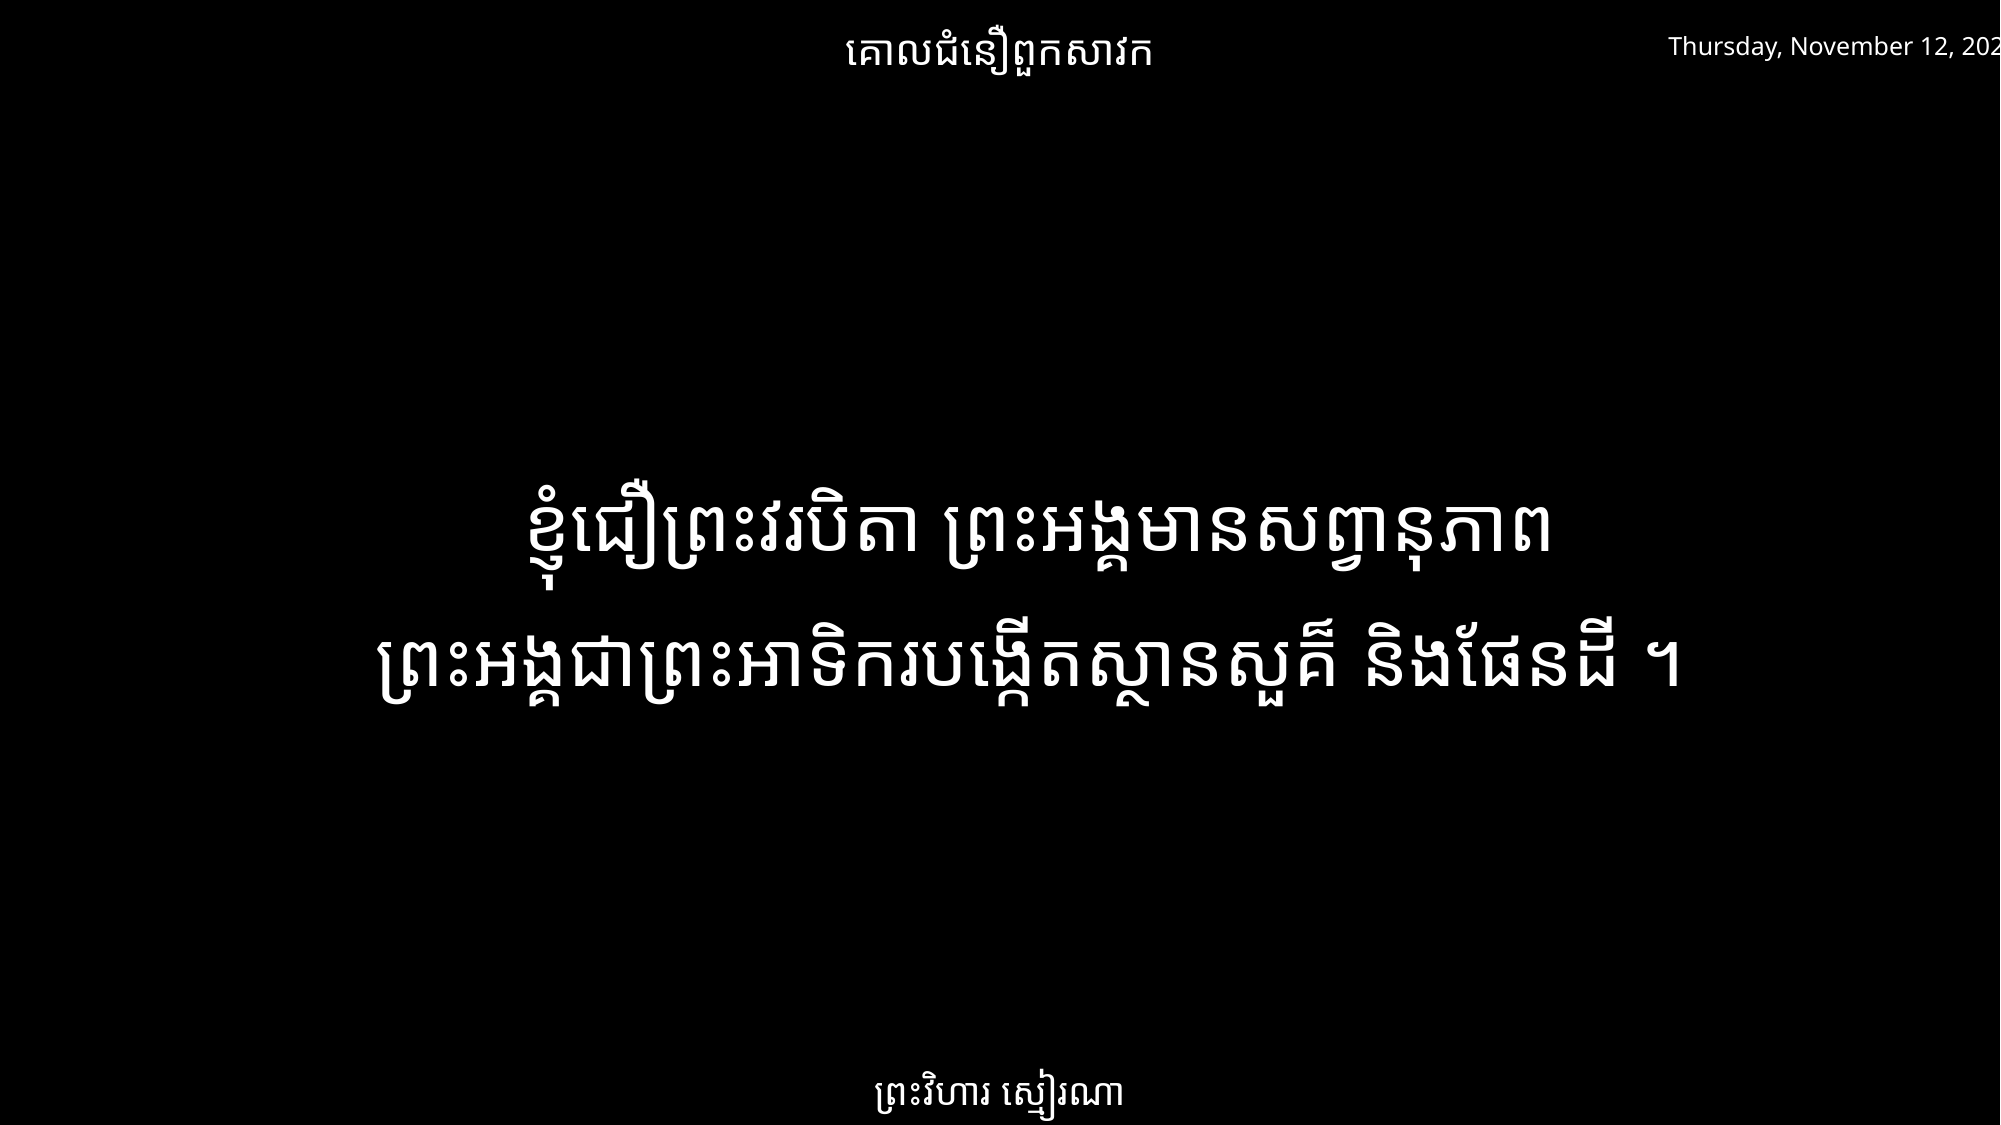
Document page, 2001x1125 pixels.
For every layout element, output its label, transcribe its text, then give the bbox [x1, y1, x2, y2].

text_box គោលជំនឿពួកសាវក [830, 16, 1170, 82]
text_box ខ្ញុំជឿព្រះវរបិតា ព្រះអង្គមានសព្វានុភាព ព្រះអង្គជាព្រះអាទិករបង្កើតស្ថានសួគ៏ និងផែនដី ។ [107, 424, 1973, 709]
text_box ព្រះវិហារ ស្មៀរណា [859, 1061, 1141, 1121]
text_box ថ្ងៃសៅរ៍ 22 កុម្ភៈ 2025 [1653, 23, 2000, 73]
